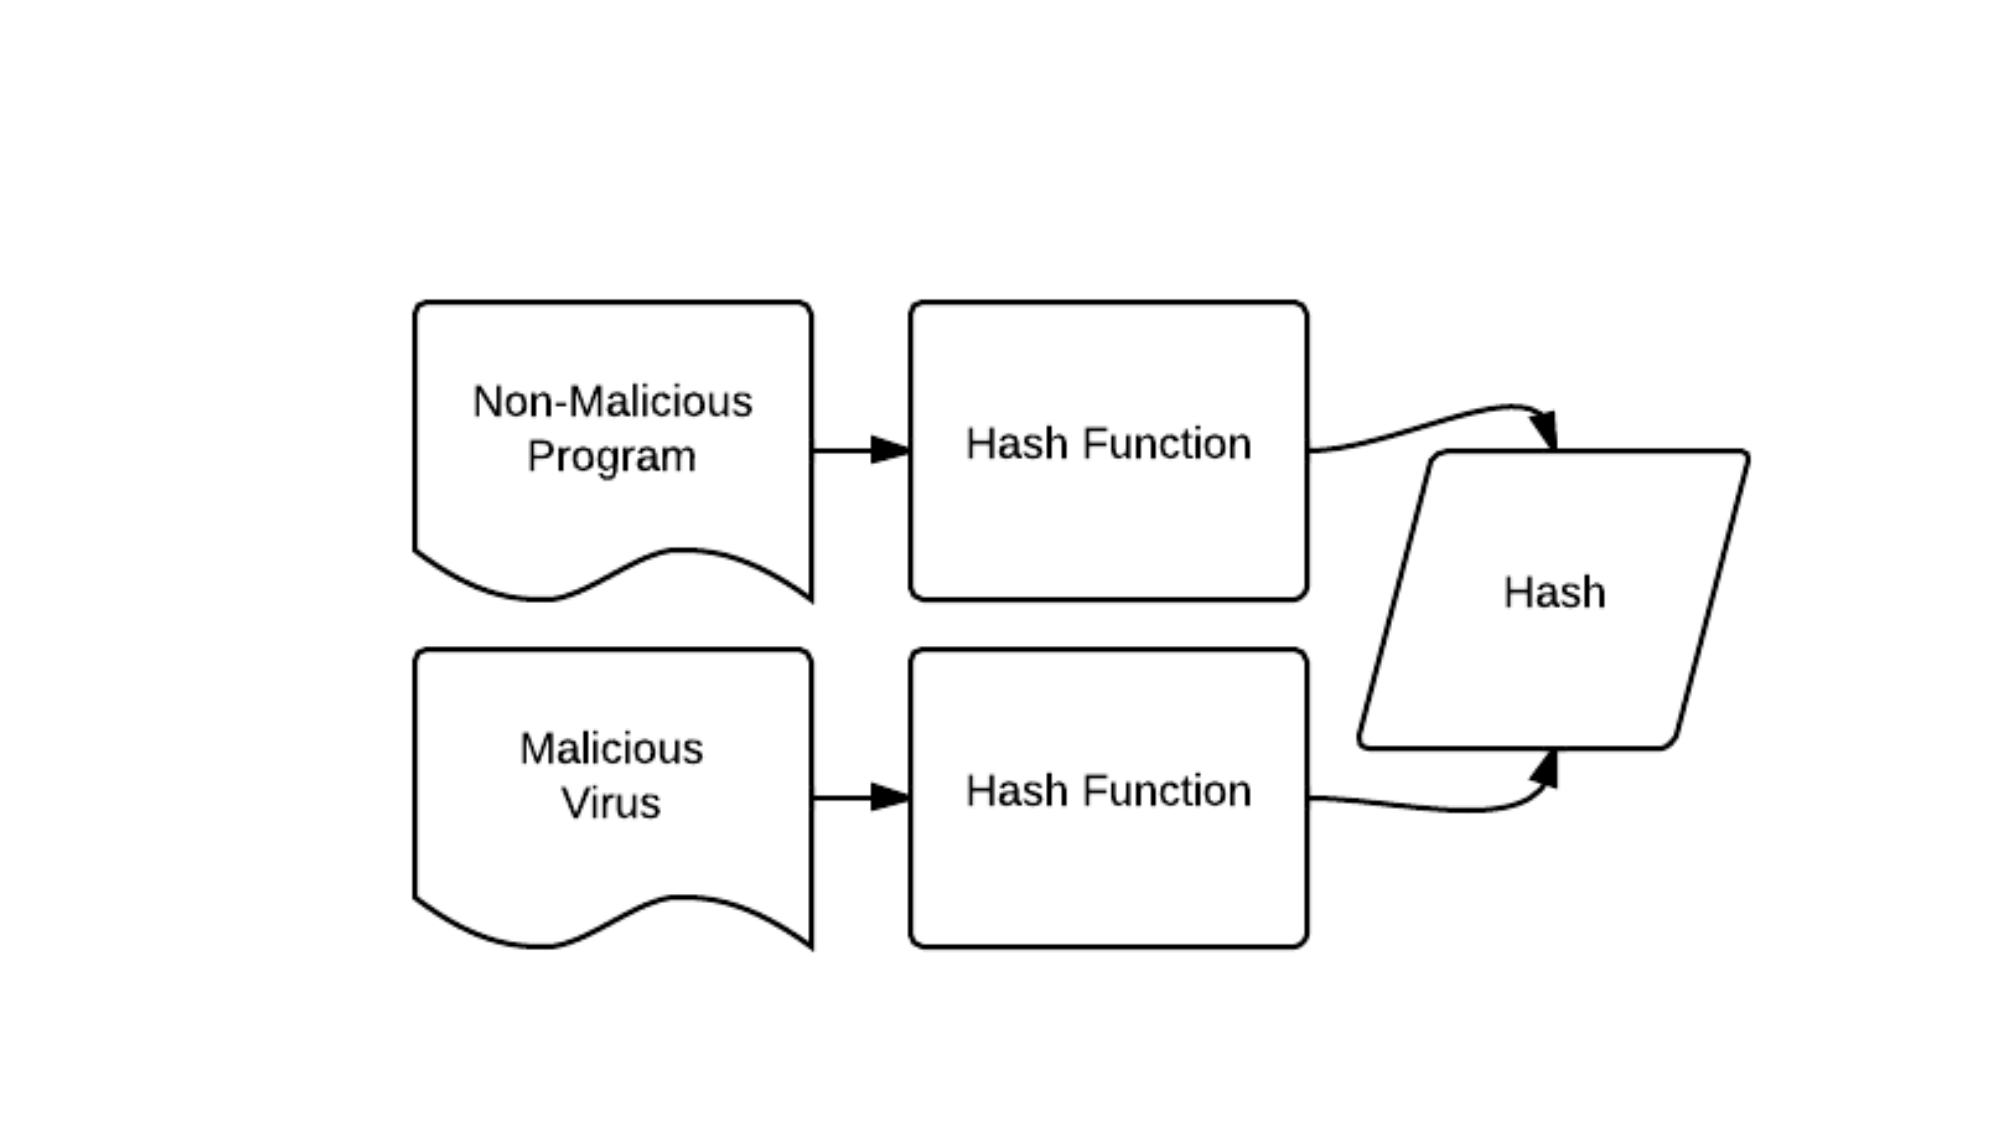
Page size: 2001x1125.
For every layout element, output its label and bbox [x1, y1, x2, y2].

picture [304, 216, 1791, 1022]
